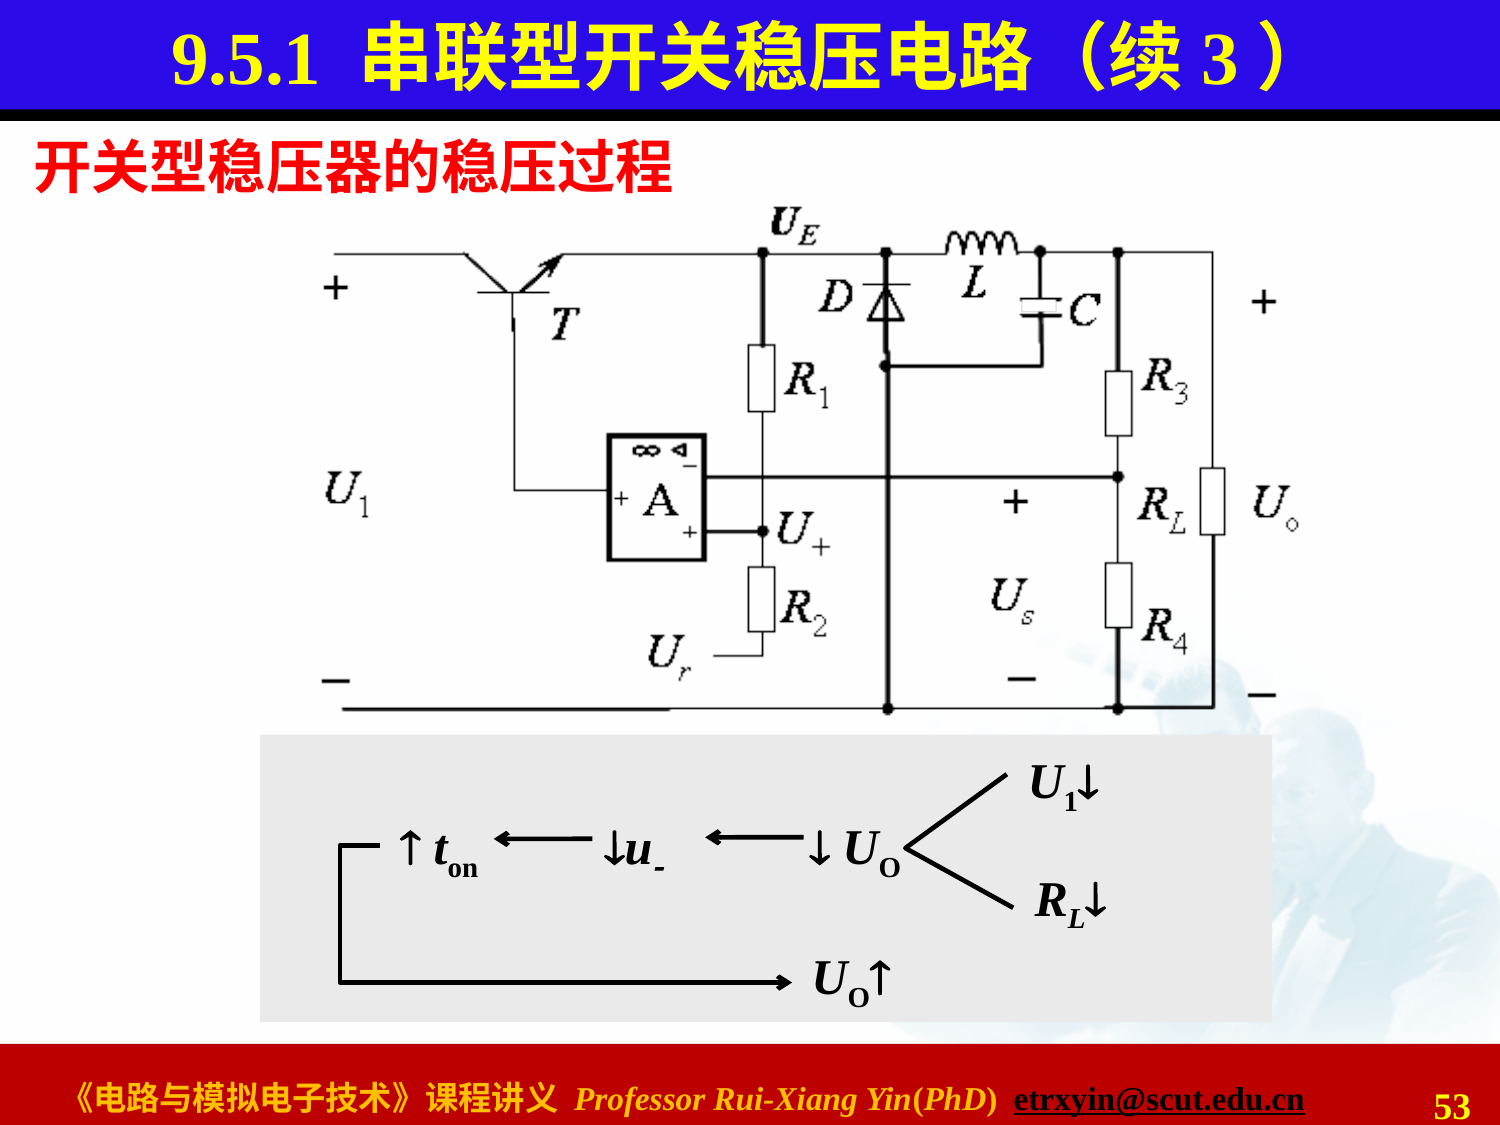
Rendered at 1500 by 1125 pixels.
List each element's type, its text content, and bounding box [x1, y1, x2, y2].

text_box [494, 831, 593, 847]
text_box RL [1019, 858, 1121, 942]
text_box UO [796, 937, 906, 1021]
text_box U1 [1012, 741, 1114, 825]
text_box  ton [385, 807, 494, 882]
slide_number 53 [1344, 1065, 1486, 1113]
text_box [340, 845, 793, 990]
text_box [916, 774, 1014, 908]
text_box u [589, 807, 678, 891]
text_box  UO [795, 807, 916, 891]
text_box 开关型稳压器的稳压过程 [18, 123, 690, 208]
title 9.5.1 串联型开关稳压电路（续3） [0, 0, 1500, 110]
text_box [259, 734, 1273, 1023]
picture [0, 121, 1500, 1043]
text_box [705, 830, 804, 845]
